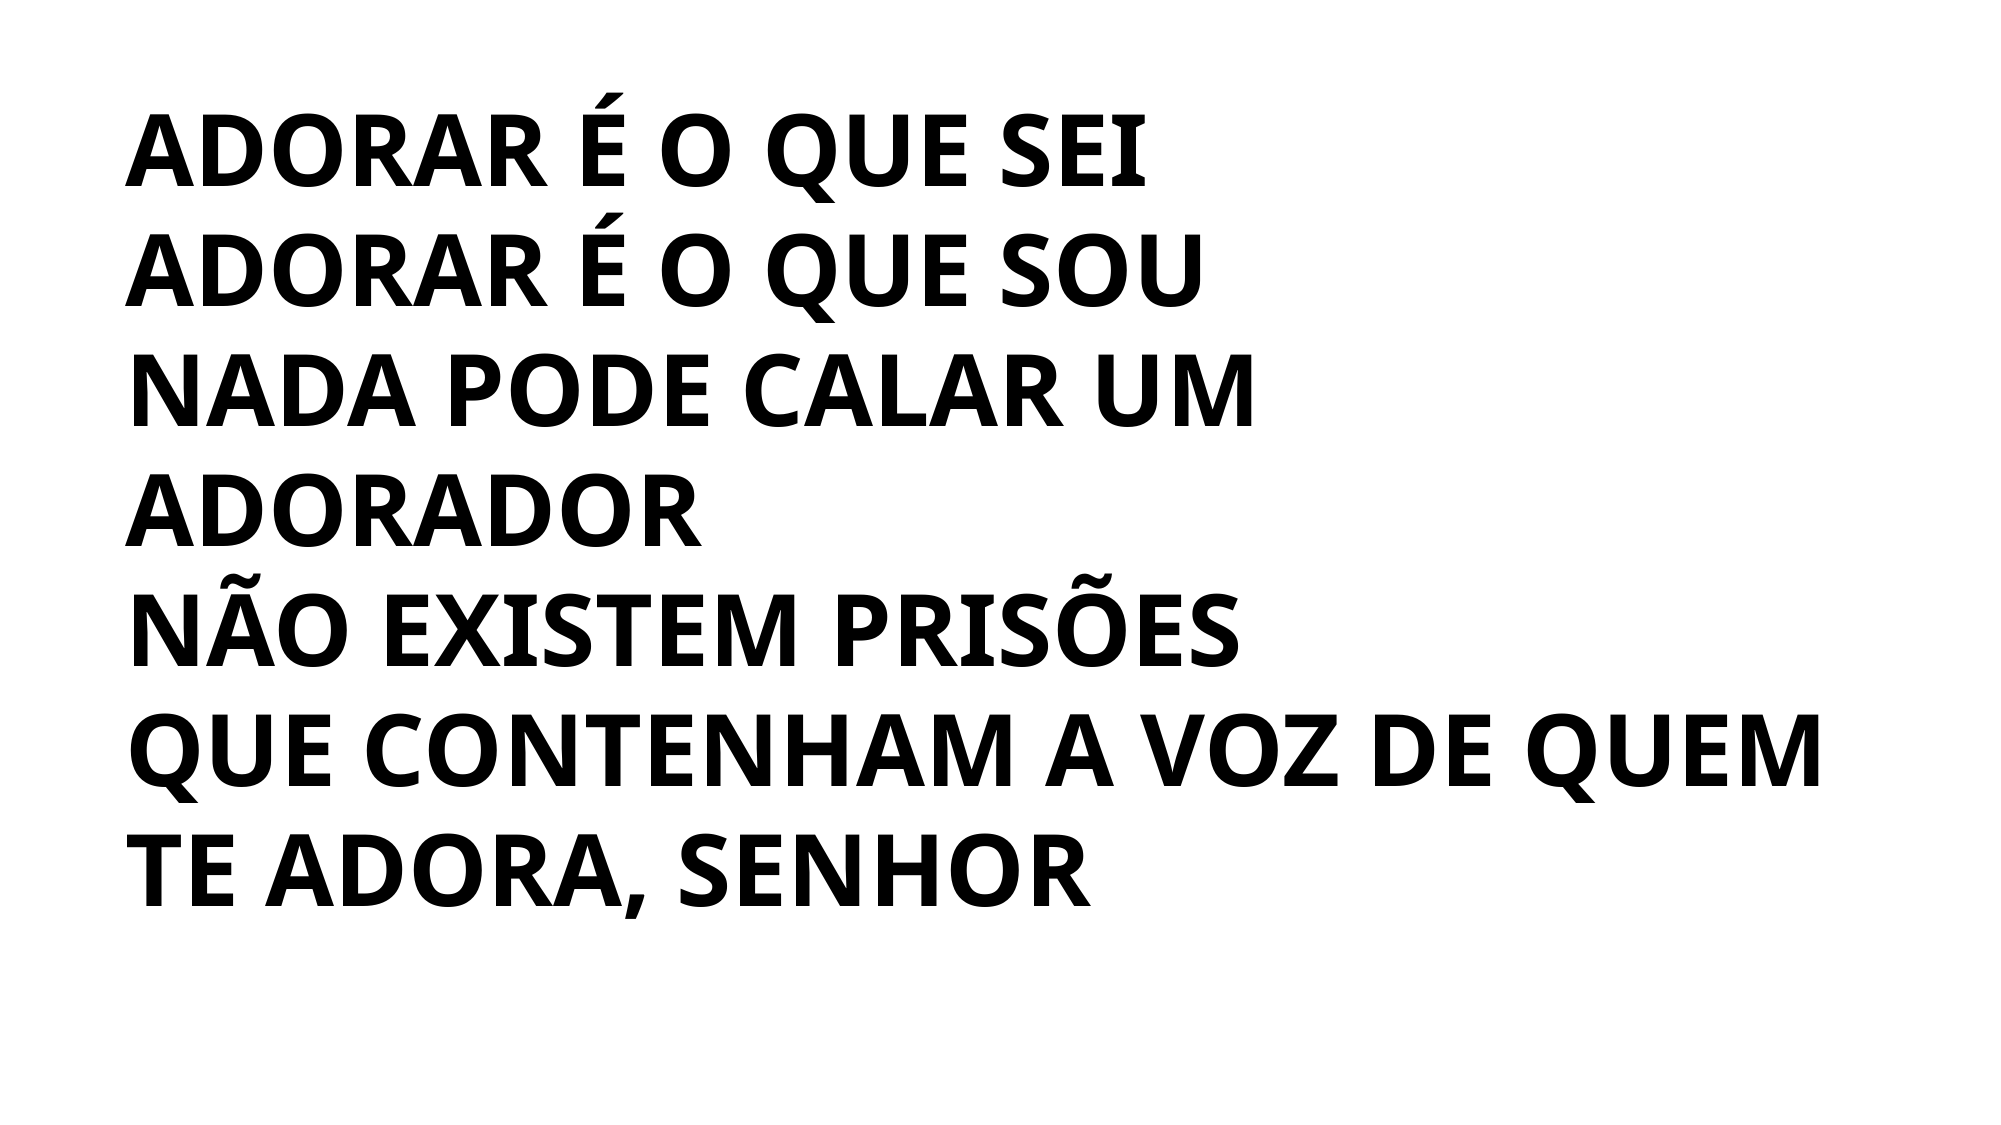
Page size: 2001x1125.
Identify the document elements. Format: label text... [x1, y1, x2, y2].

text_box ADORAR É O QUE SEI ADORAR É O QUE SOU NADA PODE CALAR UM ADORADOR NÃO EXISTEM PRISÕES QUE CONTENHAM A VOZ DE QUEM TE ADORA, SENHOR [110, 79, 1871, 934]
